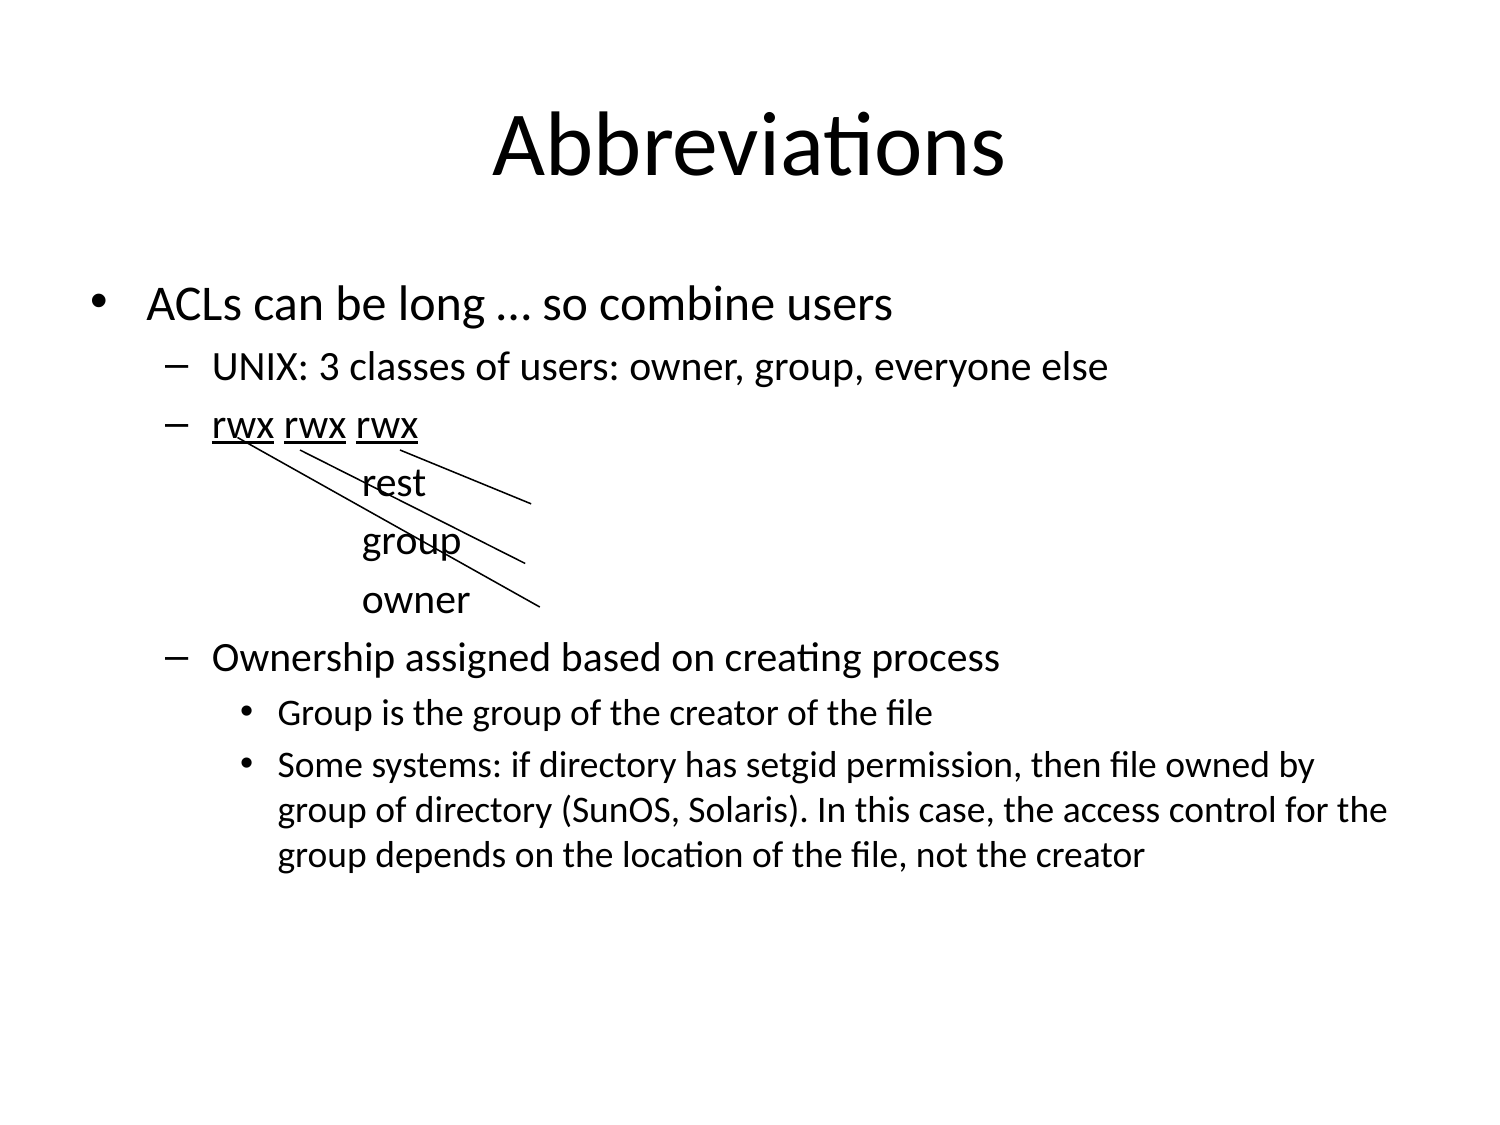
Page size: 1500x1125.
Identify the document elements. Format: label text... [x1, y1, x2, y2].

list ACLs can be long … so combine users UNIX: 3 classes of users: owner, group, everyone else rwx rwx rwx rest group owner Ownership assigned based on creating process Group is the group of the creator of the file Some systems: if directory has setgid permission, then file owned by group of directory (SunOS, Solaris). In this case, the access control for the group depends on the location of the file, not the creator [75, 262, 1425, 1005]
title Abbreviations [75, 45, 1425, 233]
